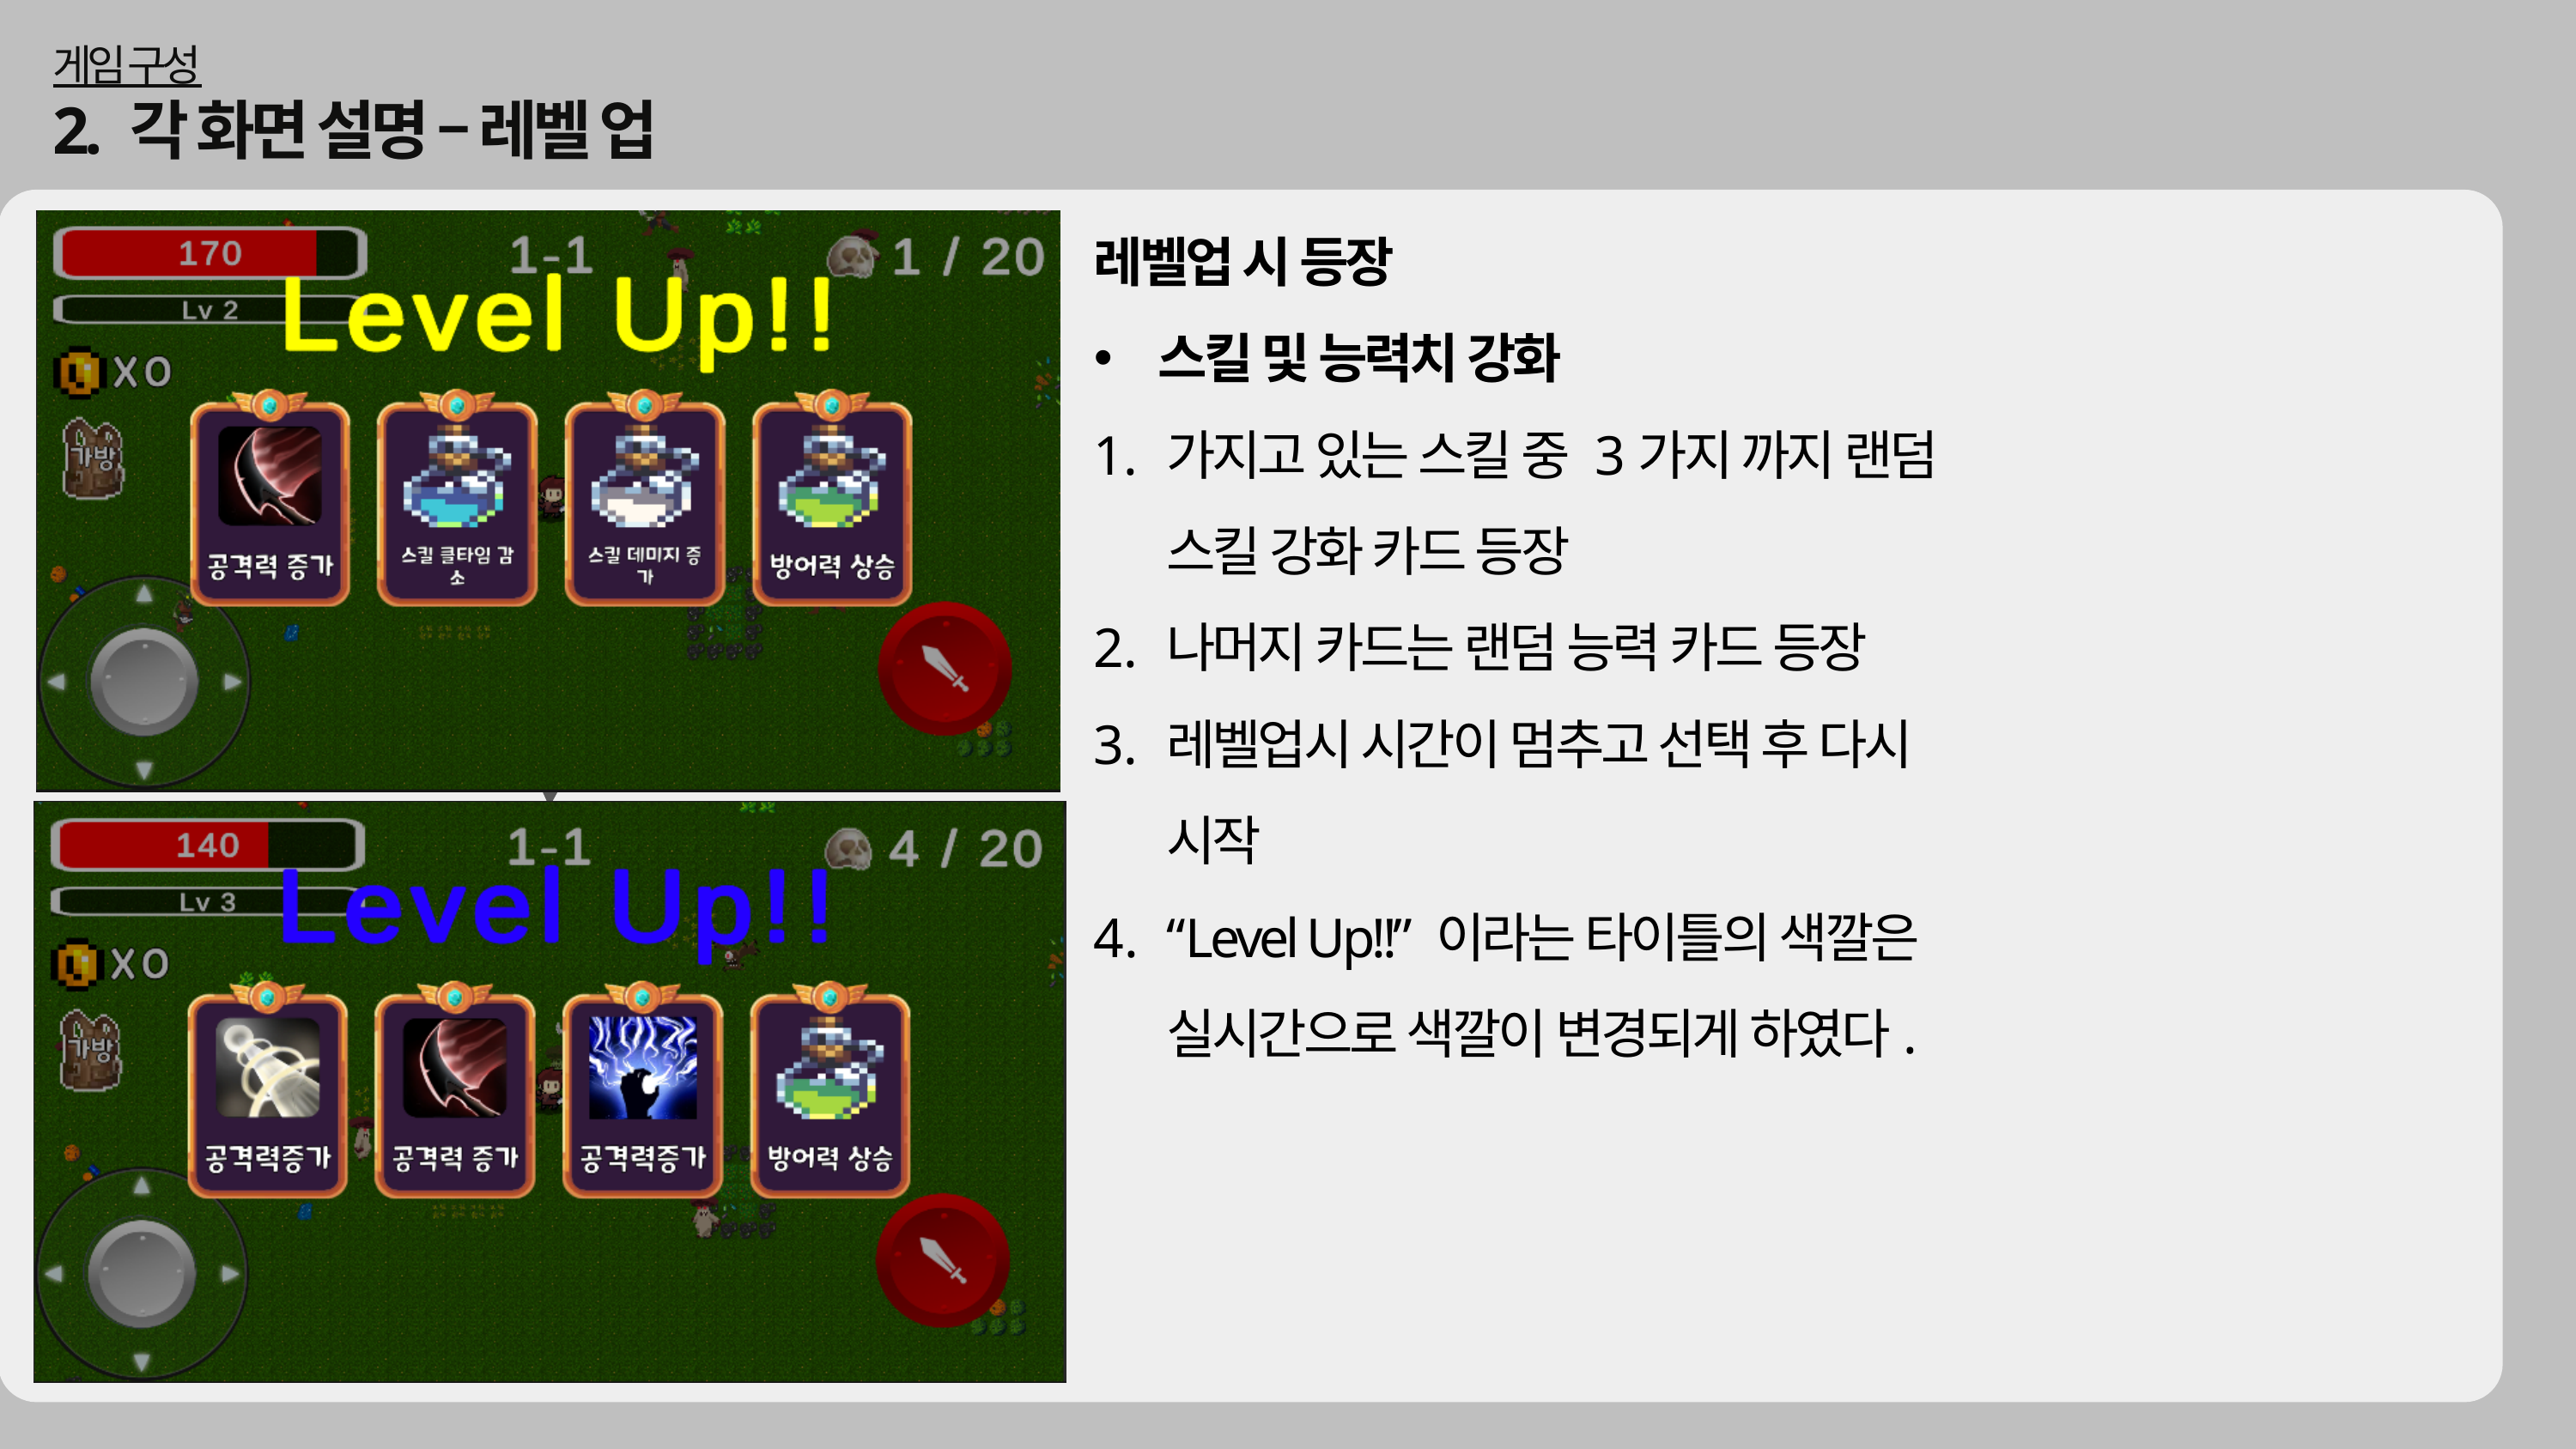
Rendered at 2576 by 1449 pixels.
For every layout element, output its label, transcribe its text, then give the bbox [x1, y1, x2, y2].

picture [35, 210, 1060, 792]
text_box 게임 구성 2. 각 화면 설명 – 레벨 업 [39, 31, 1170, 173]
text_box 레벨업 시 등장 스킬 및 능력치 강화 가지고 있는 스킬 중 3가지 까지 랜덤 스킬 강화 카드 등장 나머지 카드는 랜덤 능력 카드 등장 레벨업시 시간이 멈추고 선택 후 다시 시작 “Level Up!!” 이라는 타이틀의 색깔은 실시간으로 색깔이 변경되게 하였다. [1081, 189, 2015, 1071]
picture [33, 801, 1066, 1383]
text_box [0, 187, 2505, 1404]
